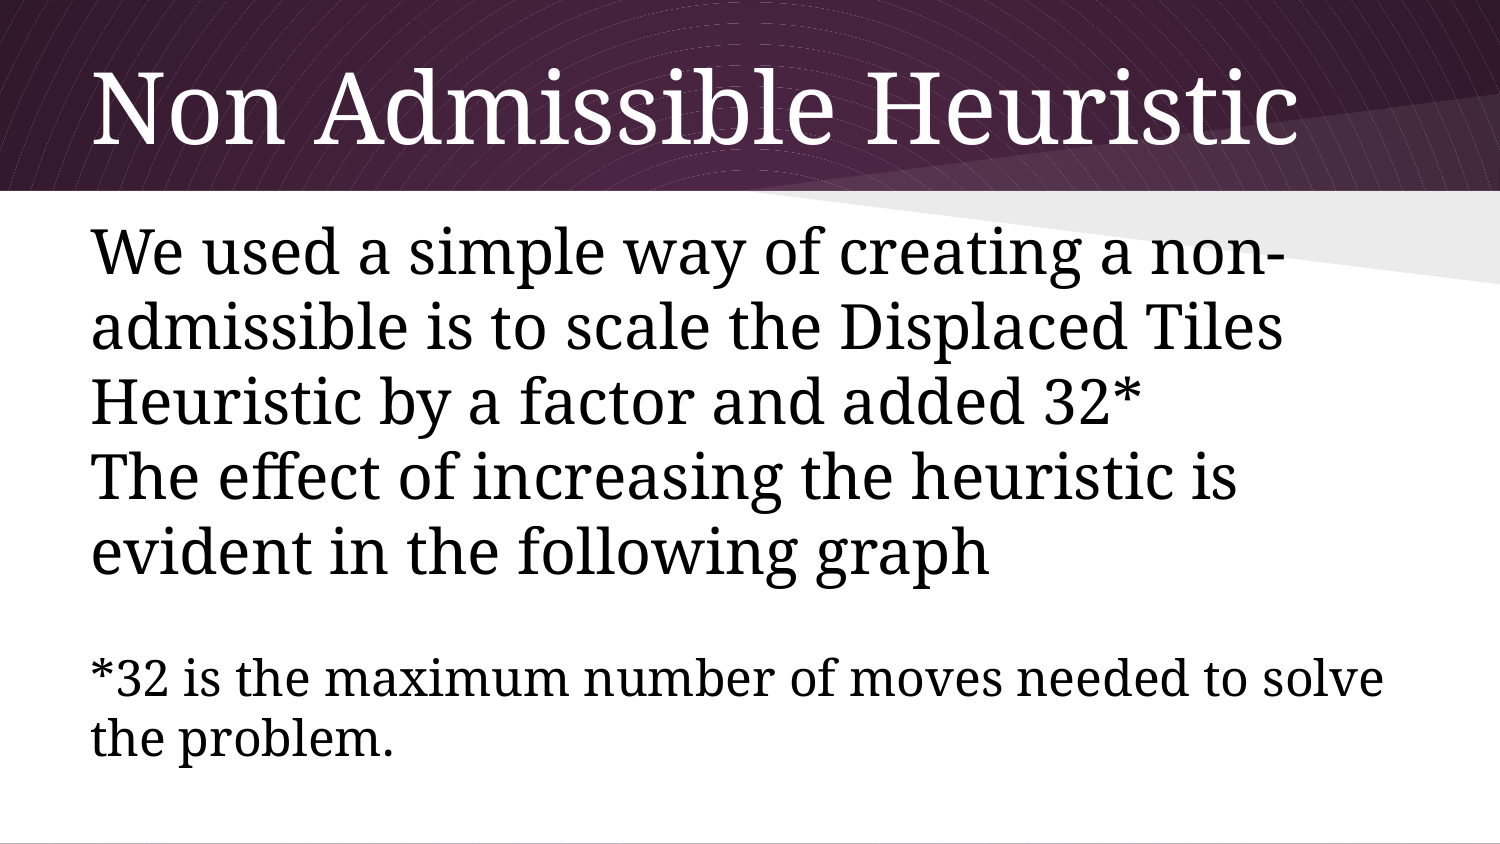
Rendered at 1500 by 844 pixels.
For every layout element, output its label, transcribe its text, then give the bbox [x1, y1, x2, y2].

list We used a simple way of creating a non-admissible is to scale the Displaced Tiles Heuristic by a factor and added 32* The effect of increasing the heuristic is evident in the following graph *32 is the maximum number of moves needed to solve the problem. [75, 196, 1425, 808]
title Non Admissible Heuristic [75, 33, 1425, 175]
